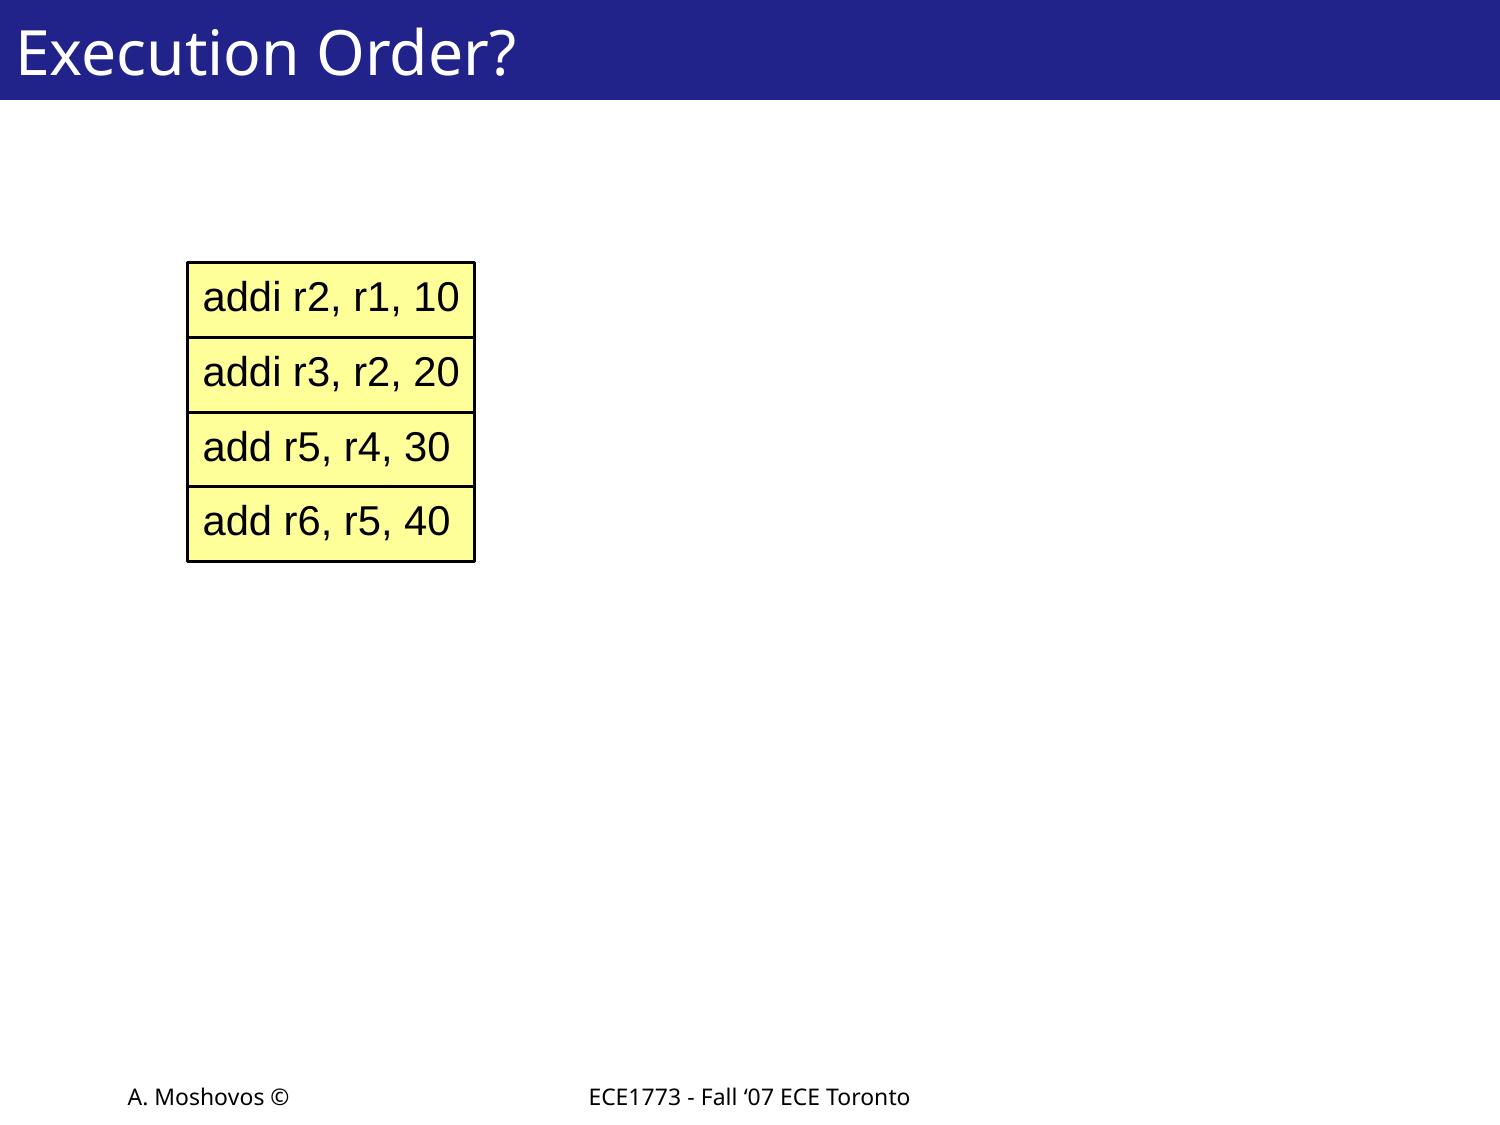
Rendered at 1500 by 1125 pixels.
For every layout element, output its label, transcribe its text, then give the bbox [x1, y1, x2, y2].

slide_number A. Moshovos © [112, 1074, 426, 1125]
text_box add r5, r4, 30 [187, 412, 475, 486]
text_box add r6, r5, 40 [187, 486, 475, 562]
title Execution Order? [0, 0, 1500, 101]
text_box addi r3, r2, 20 [187, 337, 475, 412]
footer ECE1773 - Fall ‘07 ECE Toronto [487, 1074, 1013, 1125]
text_box addi r2, r1, 10 [187, 262, 475, 337]
